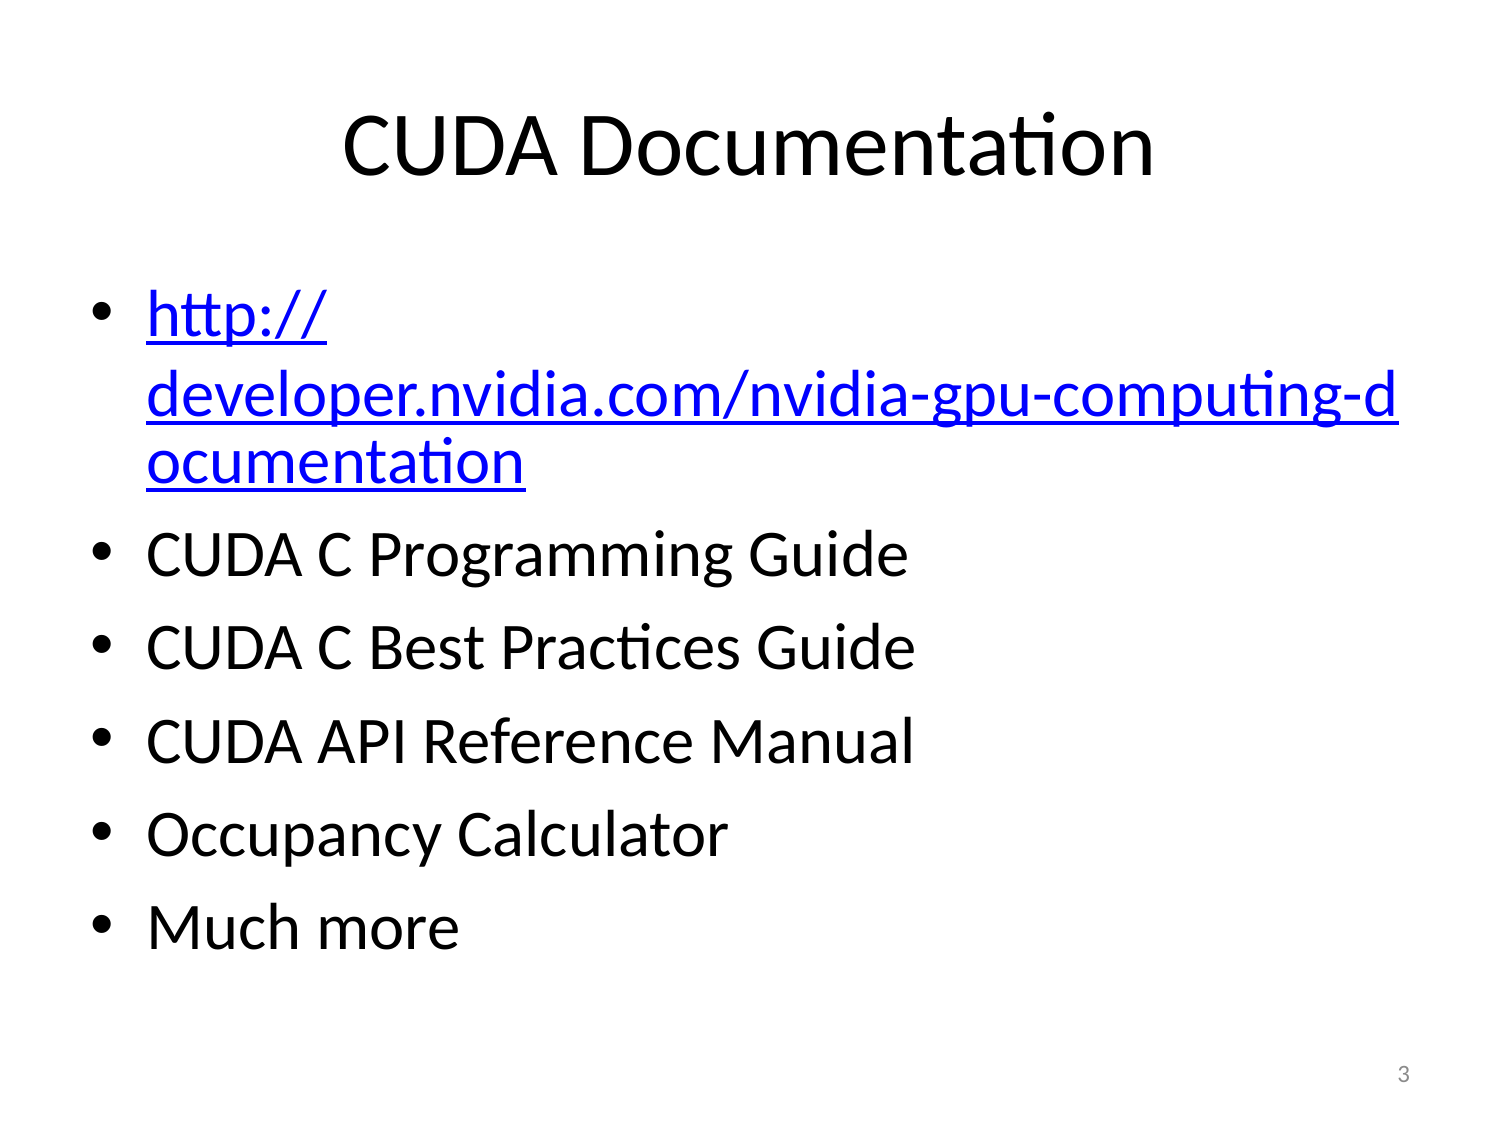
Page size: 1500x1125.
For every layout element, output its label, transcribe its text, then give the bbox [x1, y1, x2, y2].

title CUDA Documentation [75, 45, 1425, 233]
slide_number 3 [1074, 1042, 1425, 1103]
list http://developer.nvidia.com/nvidia-gpu-computing-documentation CUDA C Programming Guide CUDA C Best Practices Guide CUDA API Reference Manual Occupancy Calculator Much more [75, 262, 1425, 1005]
